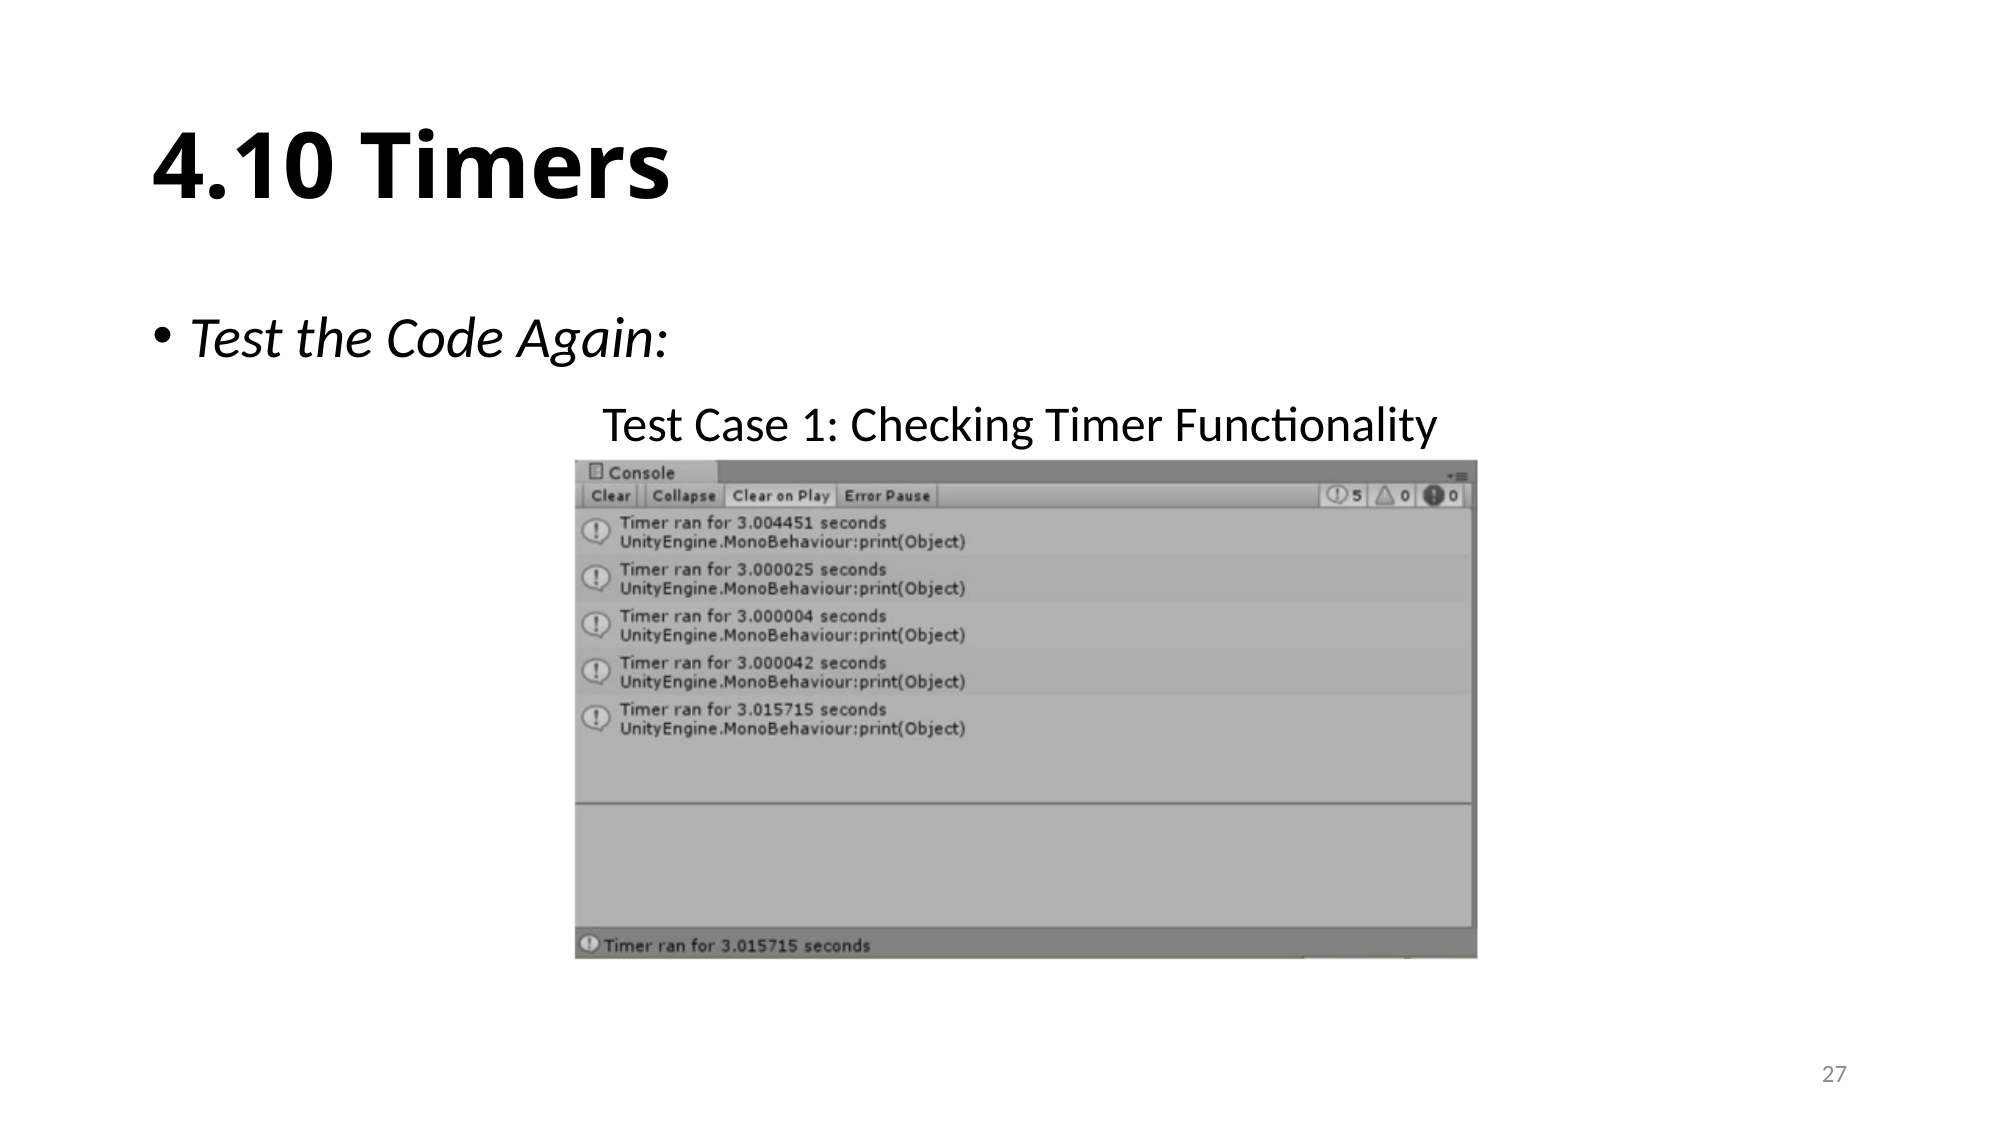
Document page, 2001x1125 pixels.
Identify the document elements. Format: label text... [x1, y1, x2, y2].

picture [569, 454, 1484, 967]
title 4.10 Timers [137, 59, 1863, 278]
slide_number 27 [1412, 1042, 1863, 1103]
list Test the Code Again: Test Case 1: Checking Timer Functionality [137, 299, 1969, 1090]
